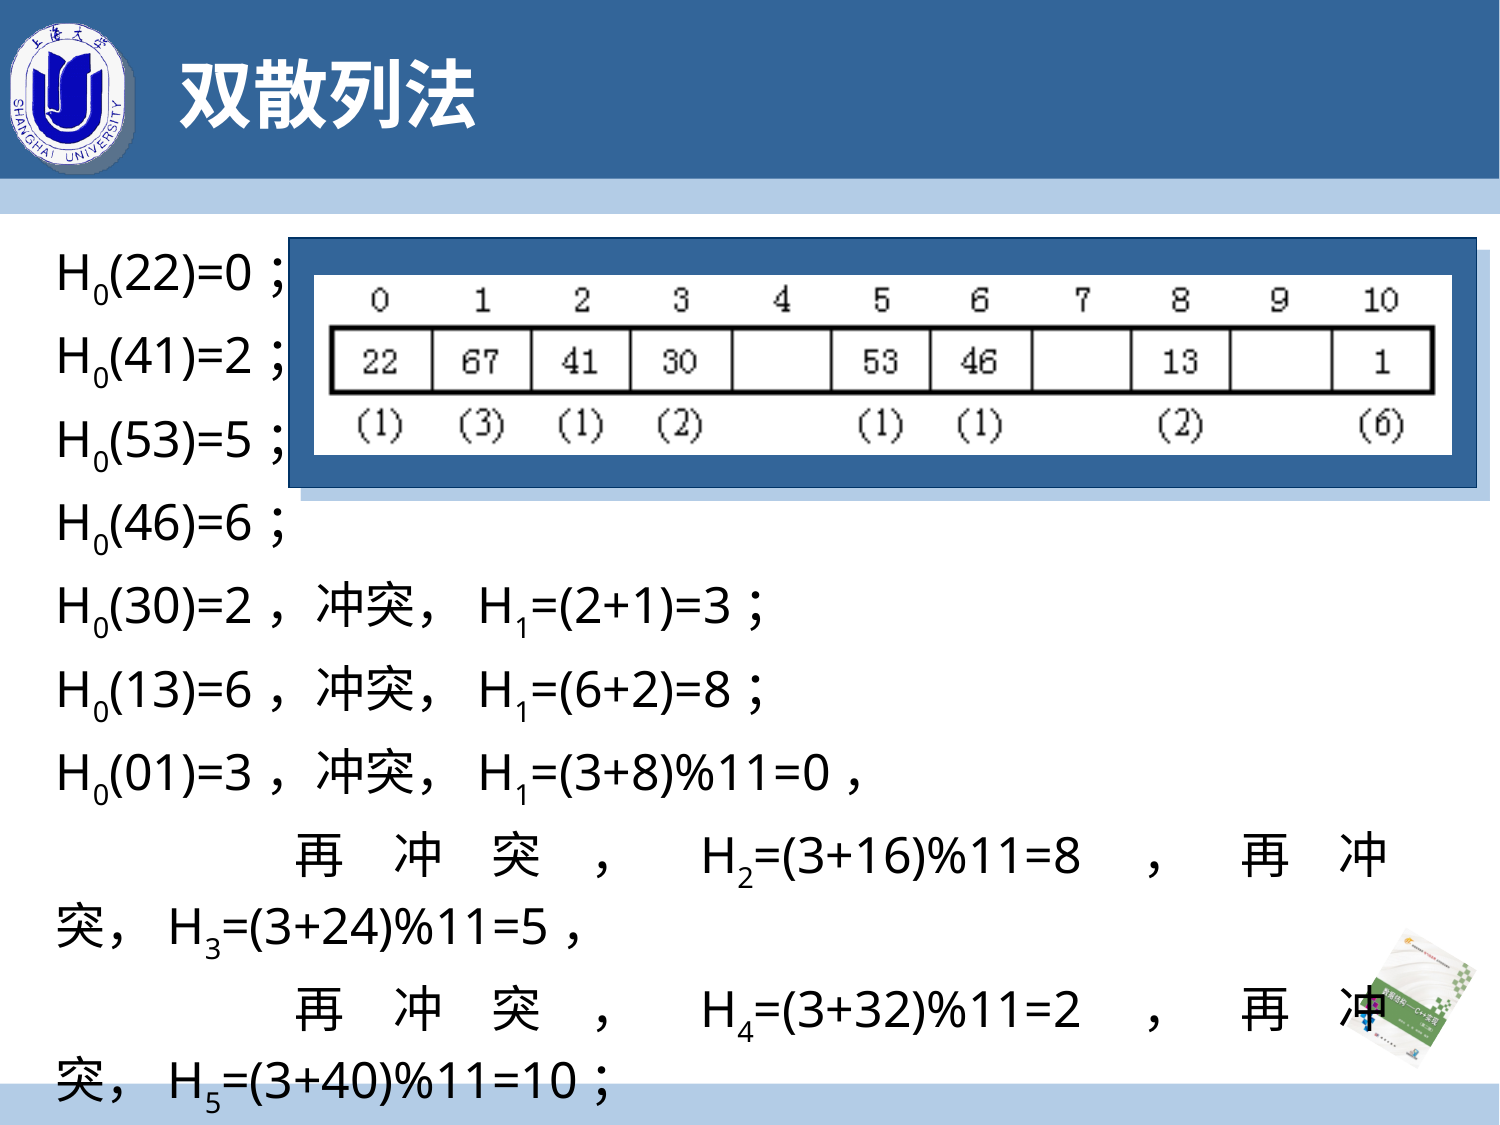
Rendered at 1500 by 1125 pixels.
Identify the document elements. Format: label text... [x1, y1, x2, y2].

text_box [288, 237, 1477, 488]
text_box H0(22)=0； H0(41)=2； H0(53)=5； H0(46)=6； H0(30)=2，冲突，H1=(2+1)=3； H0(13)=6，冲突，H1=(6+2)=8； H0(01)=3，冲突，H1=(3+8)%11=0， 再冲突，H2=(3+16)%11=8，再冲突，H3=(3+24)%11=5， 再冲突，H4=(3+32)%11=2，再冲突，H5=(3+40)%11=10； H0(67)=3，冲突，H1=(3+10)%11=2， 再冲突，H2=(3+20)%11=1。 [41, 233, 1404, 1125]
picture [4, 17, 128, 176]
title 双散列法 [163, 23, 1436, 161]
picture [1404, 928, 1476, 1068]
